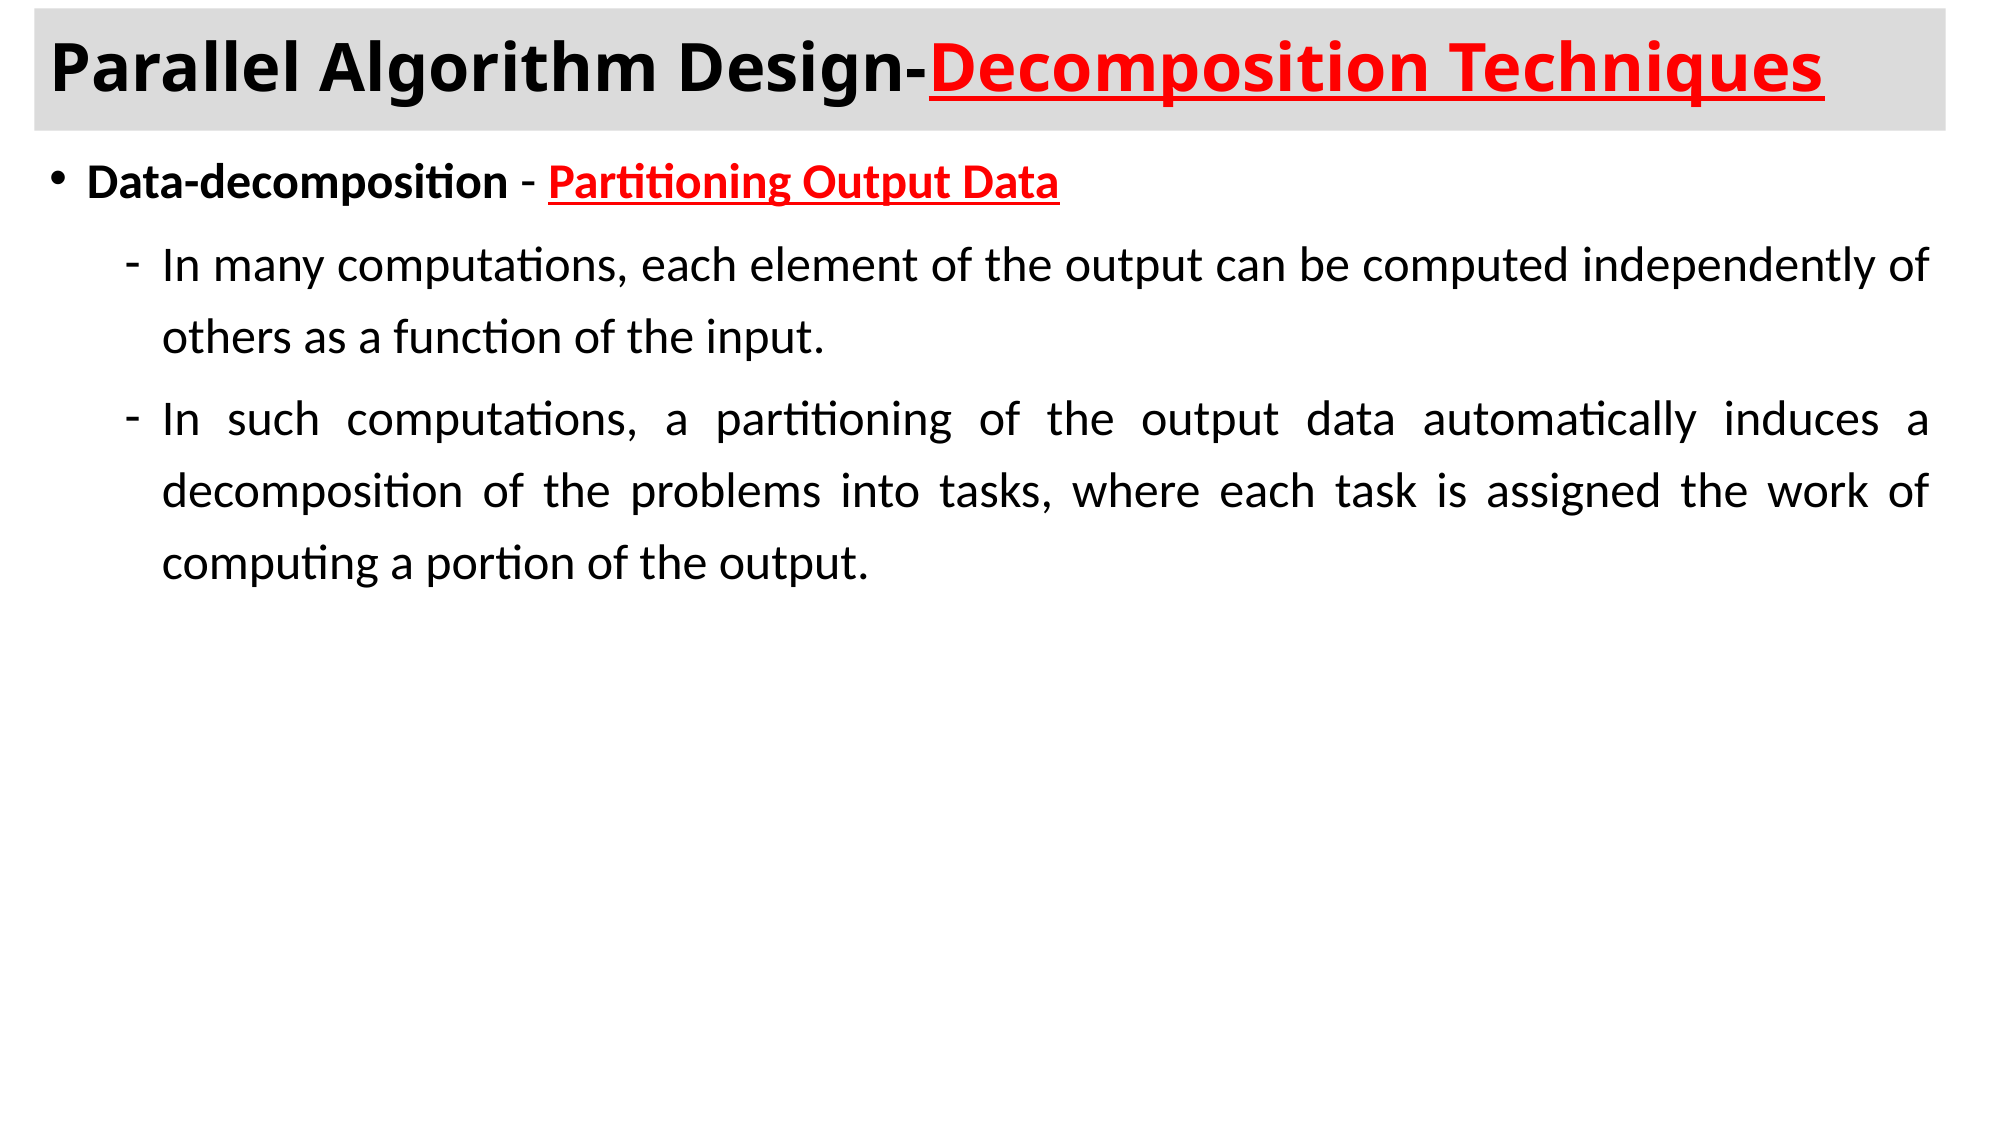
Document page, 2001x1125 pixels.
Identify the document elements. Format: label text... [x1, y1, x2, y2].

title Parallel Algorithm Design-Decomposition Techniques [34, 8, 1946, 131]
list Data-decomposition - Partitioning Output Data In many computations, each element of the output can be computed independently of others as a function of the input. In such computations, a partitioning of the output data automatically induces a decomposition of the problems into tasks, where each task is assigned the work of computing a portion of the output. [34, 138, 1946, 1109]
